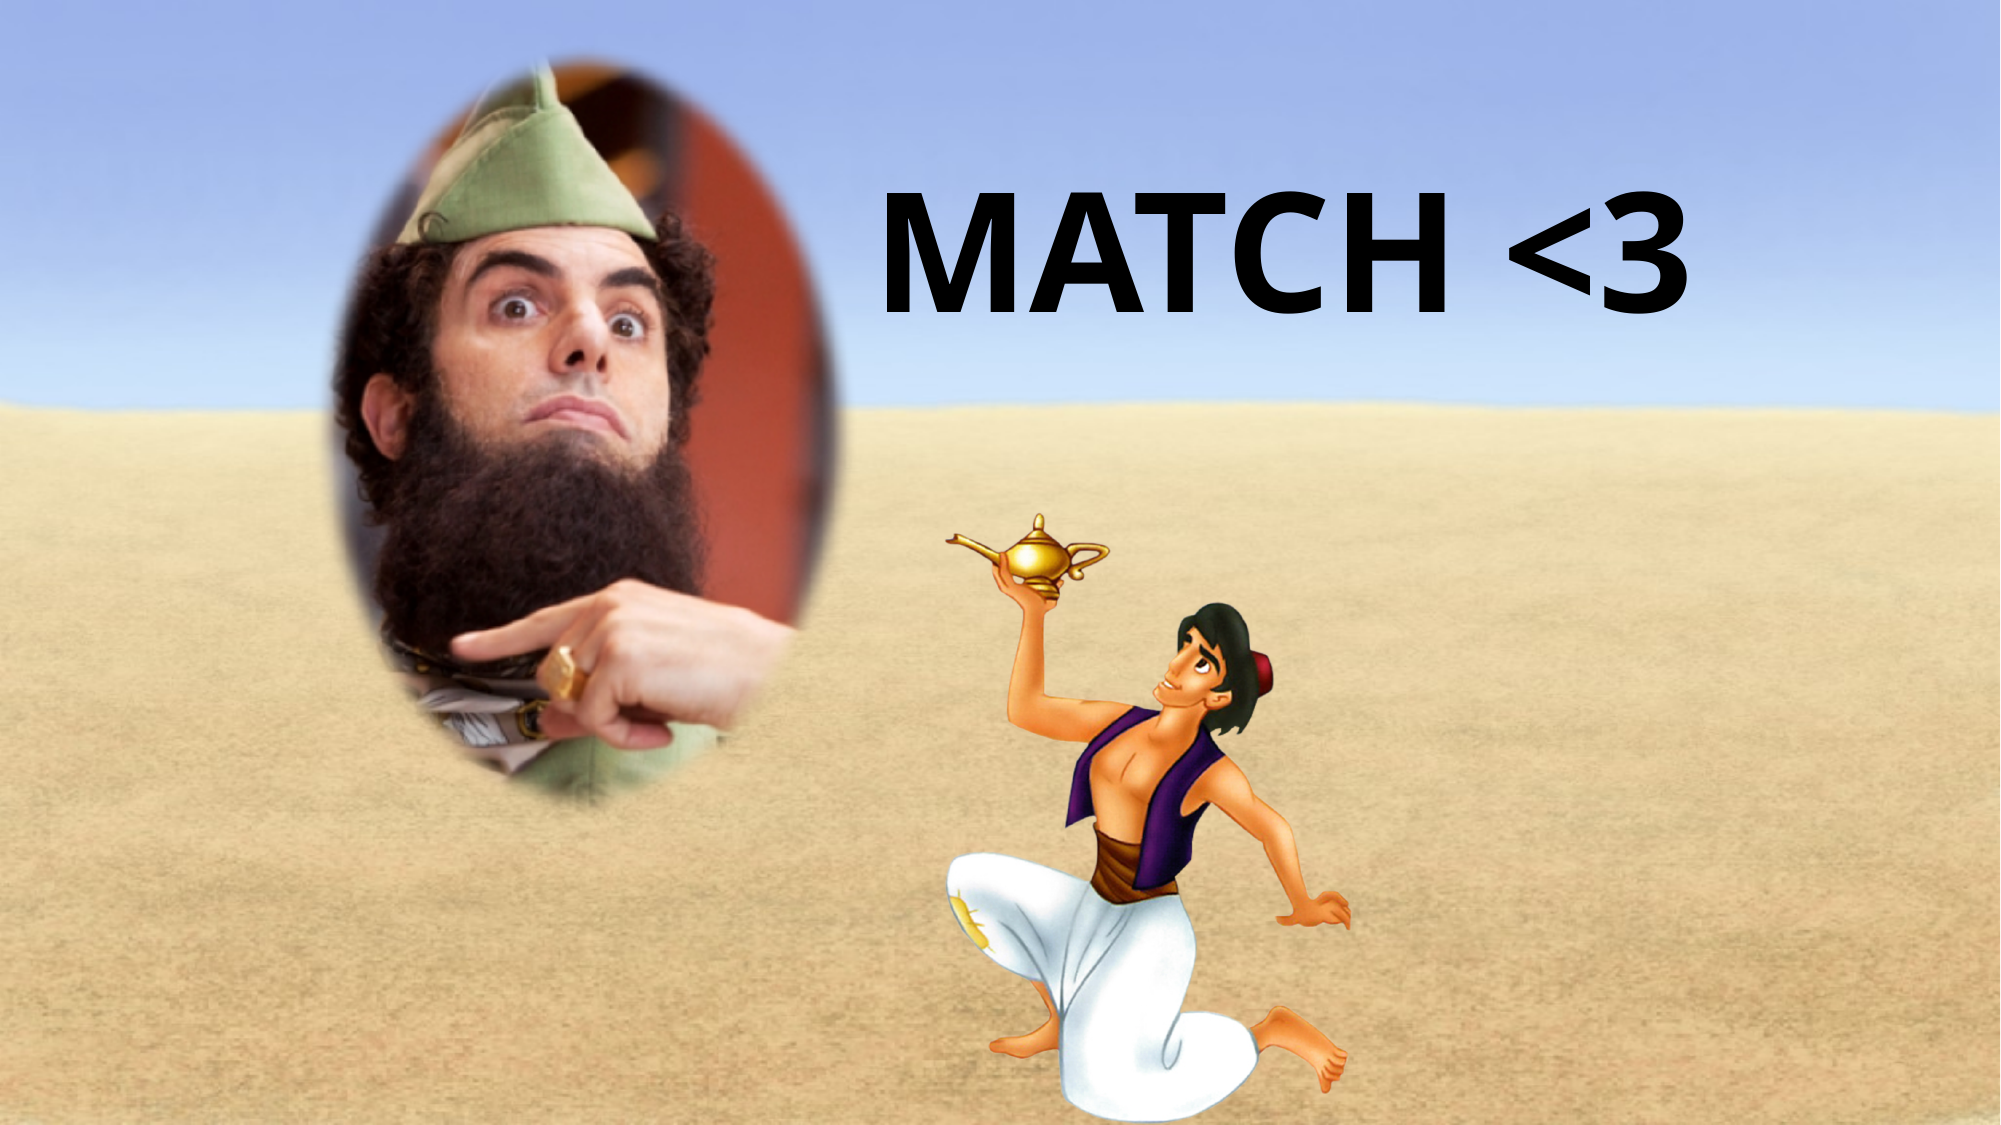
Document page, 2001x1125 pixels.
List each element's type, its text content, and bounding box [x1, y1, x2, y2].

picture [0, 0, 2001, 1125]
title MATCH <3 [858, 85, 1769, 431]
